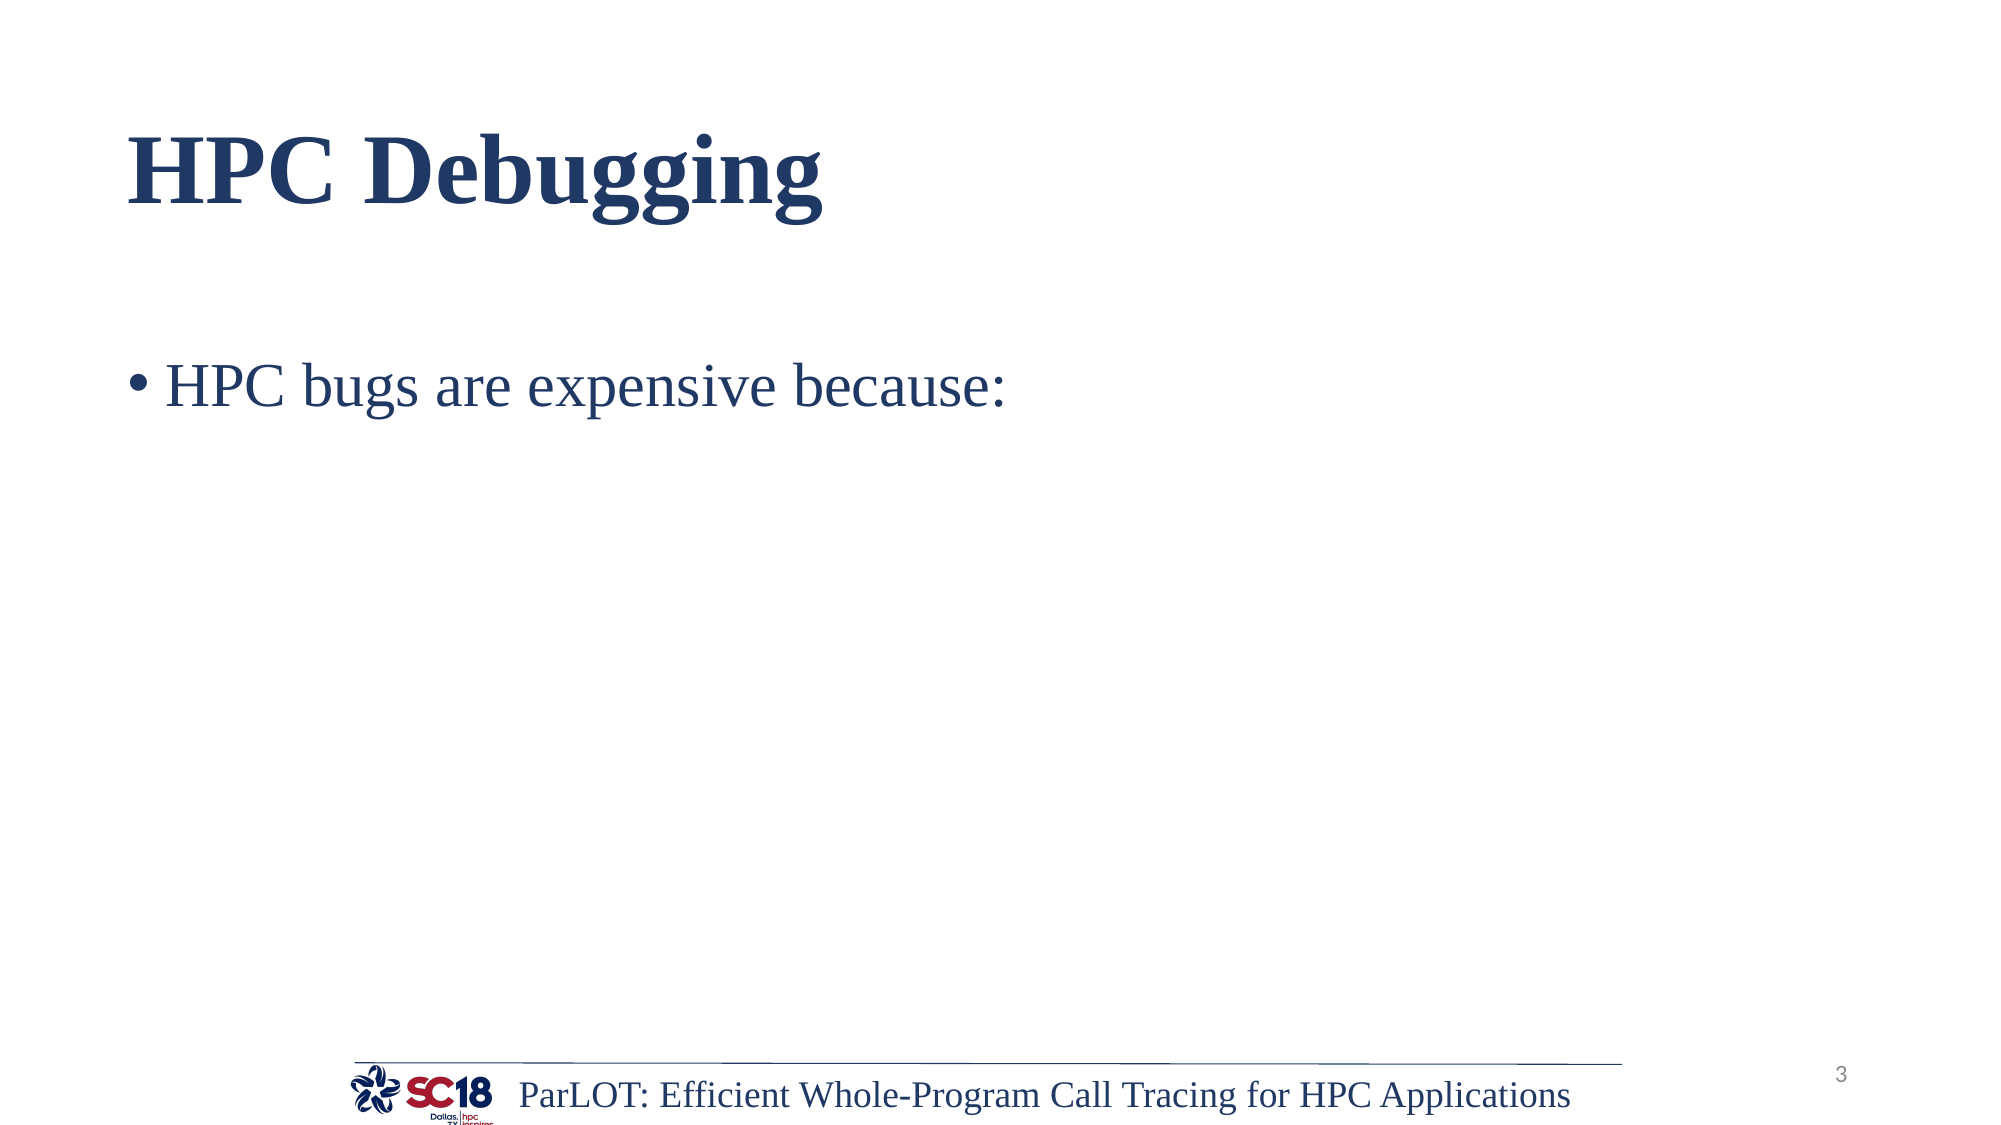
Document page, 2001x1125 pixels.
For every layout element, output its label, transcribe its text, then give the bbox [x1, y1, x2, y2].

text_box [350, 1062, 1623, 1125]
title HPC Debugging [112, 62, 1838, 280]
list HPC bugs are expensive because: [112, 299, 1935, 1014]
slide_number 3 [1412, 1042, 1863, 1103]
